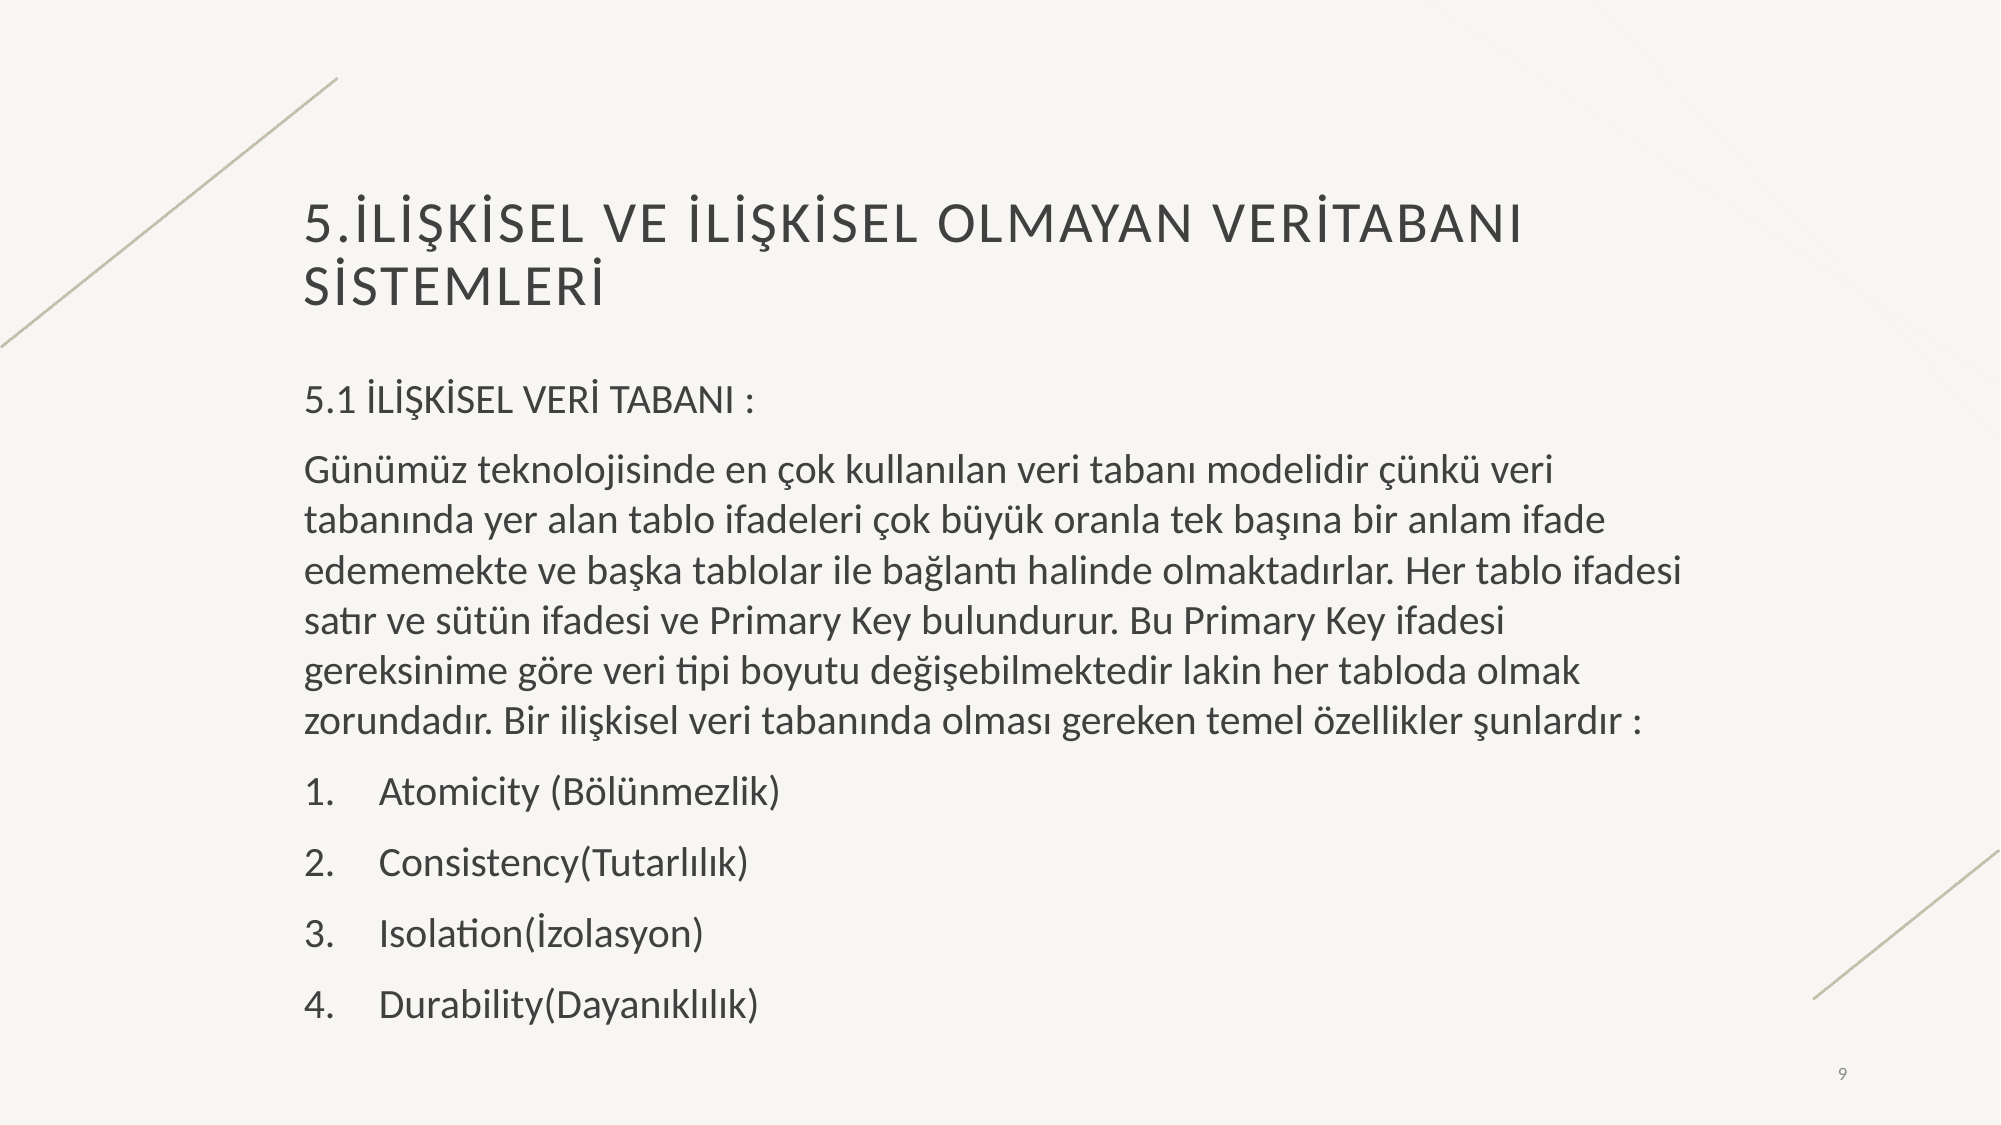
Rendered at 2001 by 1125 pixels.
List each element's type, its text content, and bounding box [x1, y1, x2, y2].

picture [0, 77, 338, 348]
slide_number 9 [1412, 1042, 1863, 1103]
list 5.1 İLİŞKİSEL VERİ TABANI : Günümüz teknolojisinde en çok kullanılan veri tabanı modelidir çünkü veri tabanında yer alan tablo ifadeleri çok büyük oranla tek başına bir anlam ifade edememekte ve başka tablolar ile bağlantı halinde olmaktadırlar. Her tablo ifadesi satır ve sütün ifadesi ve Primary Key bulundurur. Bu Primary Key ifadesi gereksinime göre veri tipi boyutu değişebilmektedir lakin her tabloda olmak zorundadır. Bir ilişkisel veri tabanında olması gereken temel özellikler şunlardır : Atomicity (Bölünmezlik) Consistency(Tutarlılık) Isolation(İzolasyon) Durability(Dayanıklılık) [288, 363, 1712, 1042]
title 5.İlişkisel ve ilişkisel olmayan veritabanı sistemleri [288, 146, 1691, 363]
picture [1812, 849, 2000, 1000]
